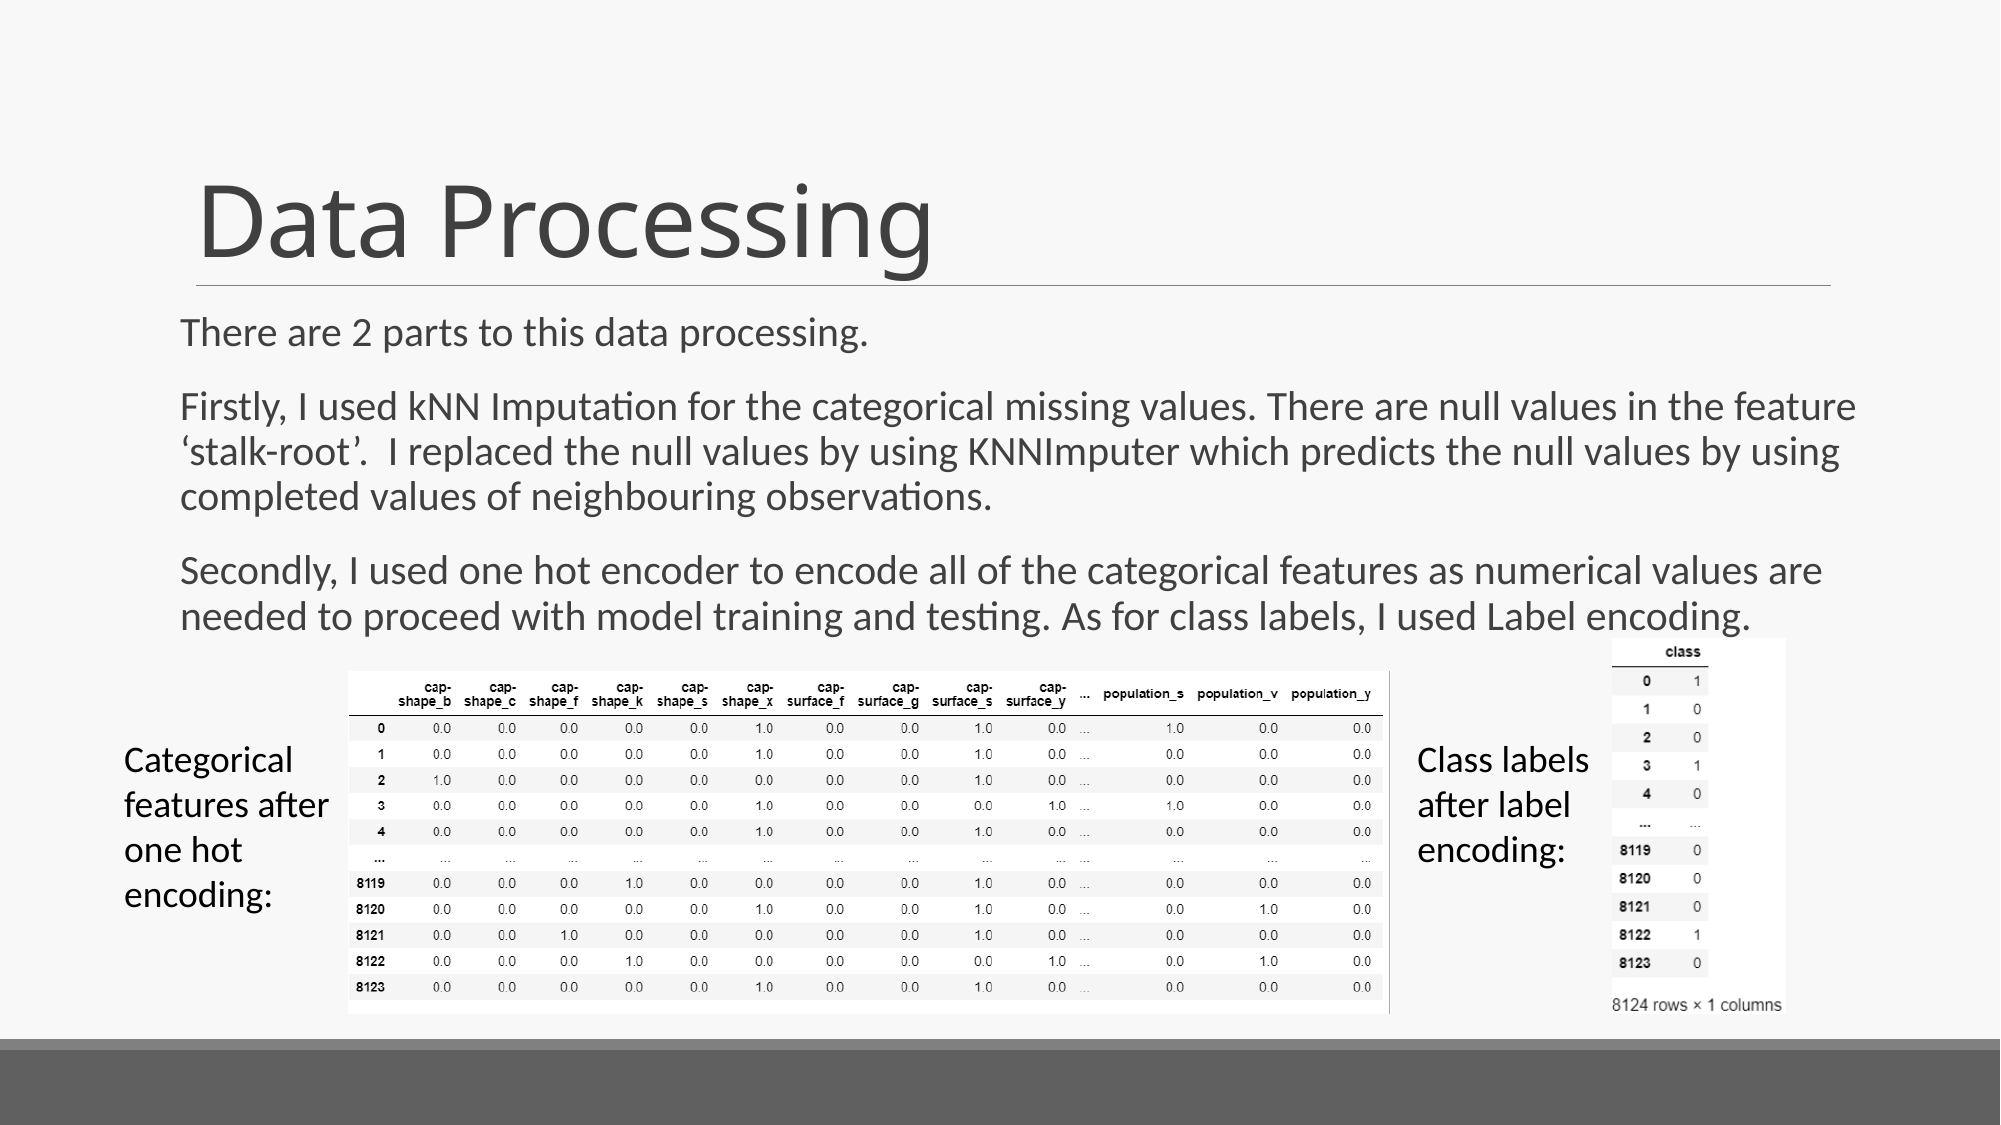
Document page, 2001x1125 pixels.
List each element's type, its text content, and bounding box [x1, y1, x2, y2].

picture [1612, 637, 1787, 1014]
list There are 2 parts to this data processing. Firstly, I used kNN Imputation for the categorical missing values. There are null values in the feature ‘stalk-root’. I replaced the null values by using KNNImputer which predicts the null values by using completed values of neighbouring observations. Secondly, I used one hot encoder to encode all of the categorical features as numerical values are needed to proceed with model training and testing. As for class labels, I used Label encoding. [180, 302, 1929, 963]
text_box Class labels after label encoding: [1402, 727, 1609, 878]
text_box Categorical features after one hot encoding: [109, 727, 345, 923]
title Data Processing [180, 47, 1830, 285]
picture [348, 670, 1391, 1014]
